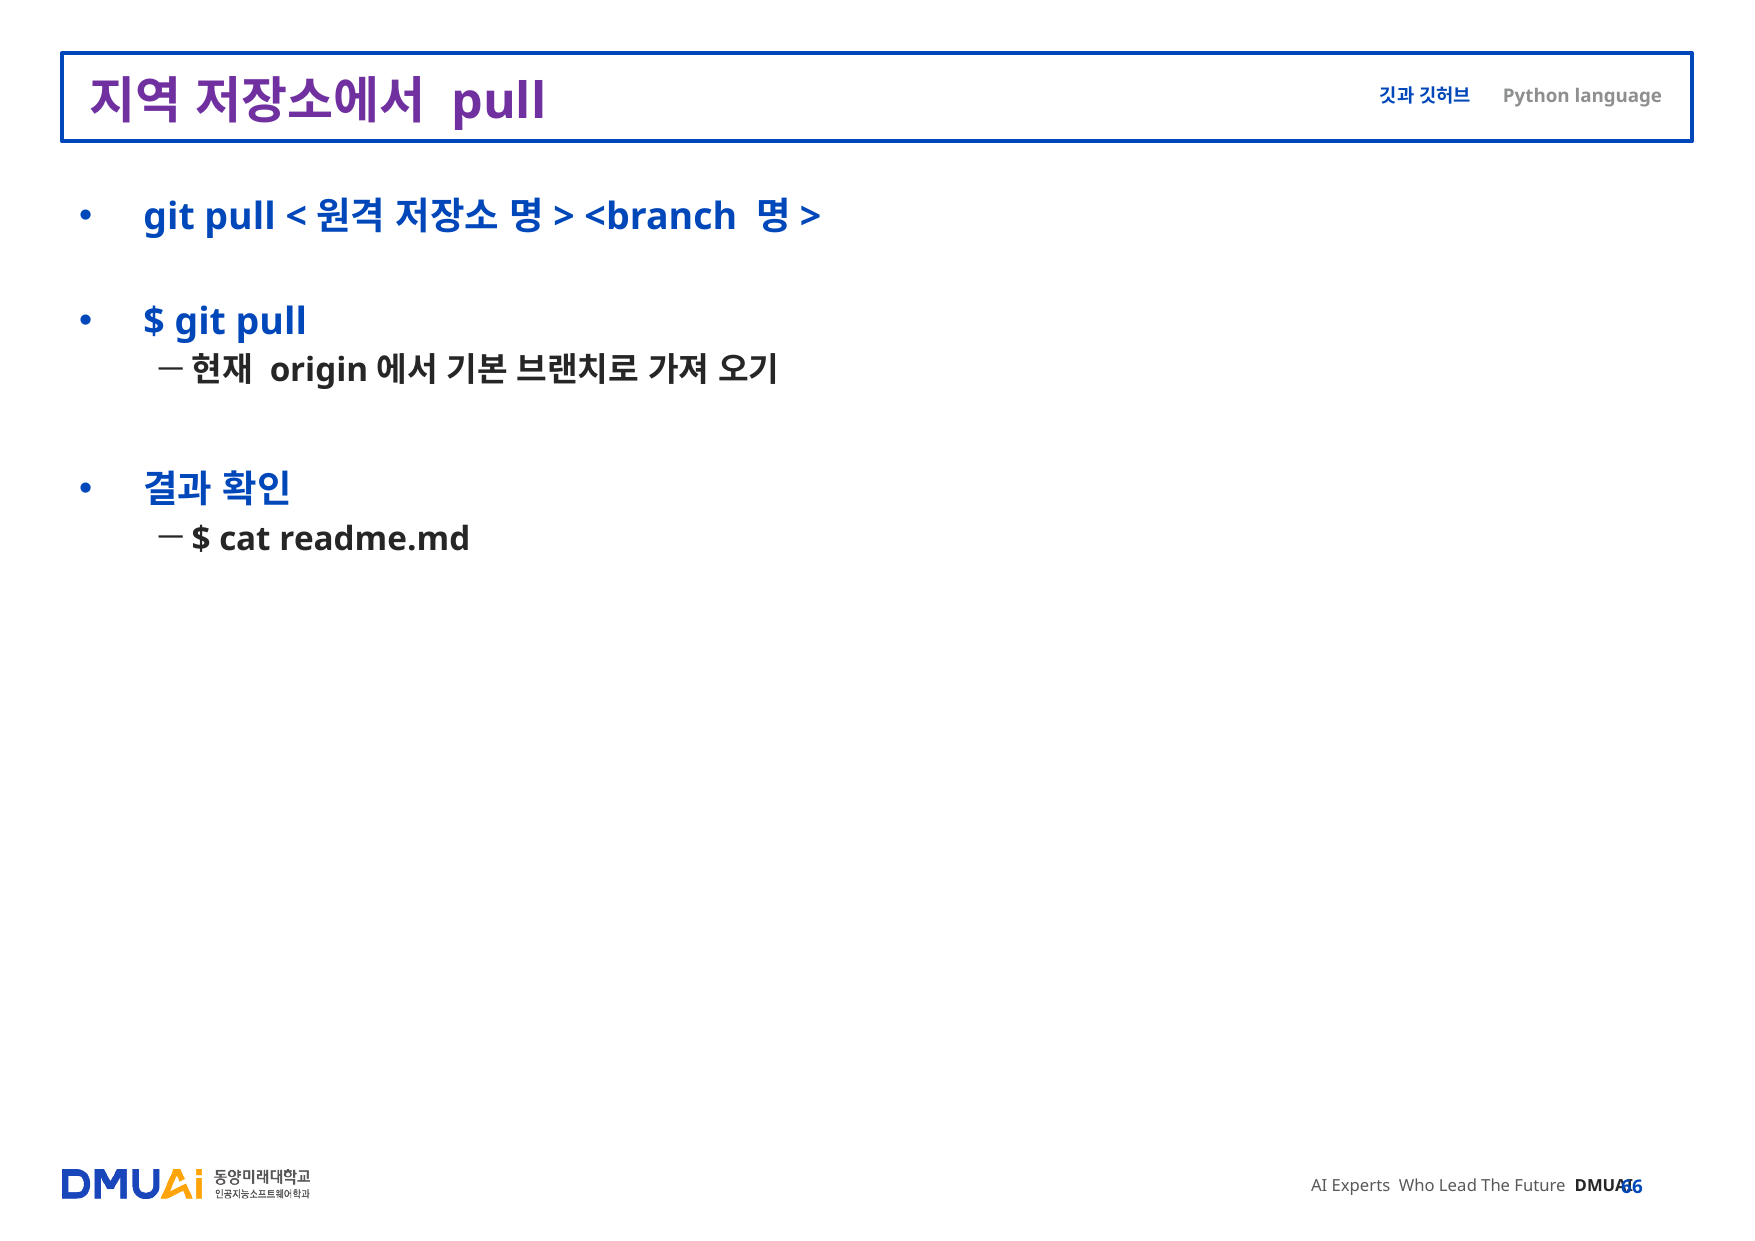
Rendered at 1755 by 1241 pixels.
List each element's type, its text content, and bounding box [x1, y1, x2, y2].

list git pull <원격 저장소 명> <branch 명> $ git pull 현재 origin에서 기본 브랜치로 가져 오기 결과 확인 $ cat readme.md [62, 183, 1681, 1140]
title 지역 저장소에서 pull [72, 69, 1586, 128]
picture [62, 1169, 310, 1199]
